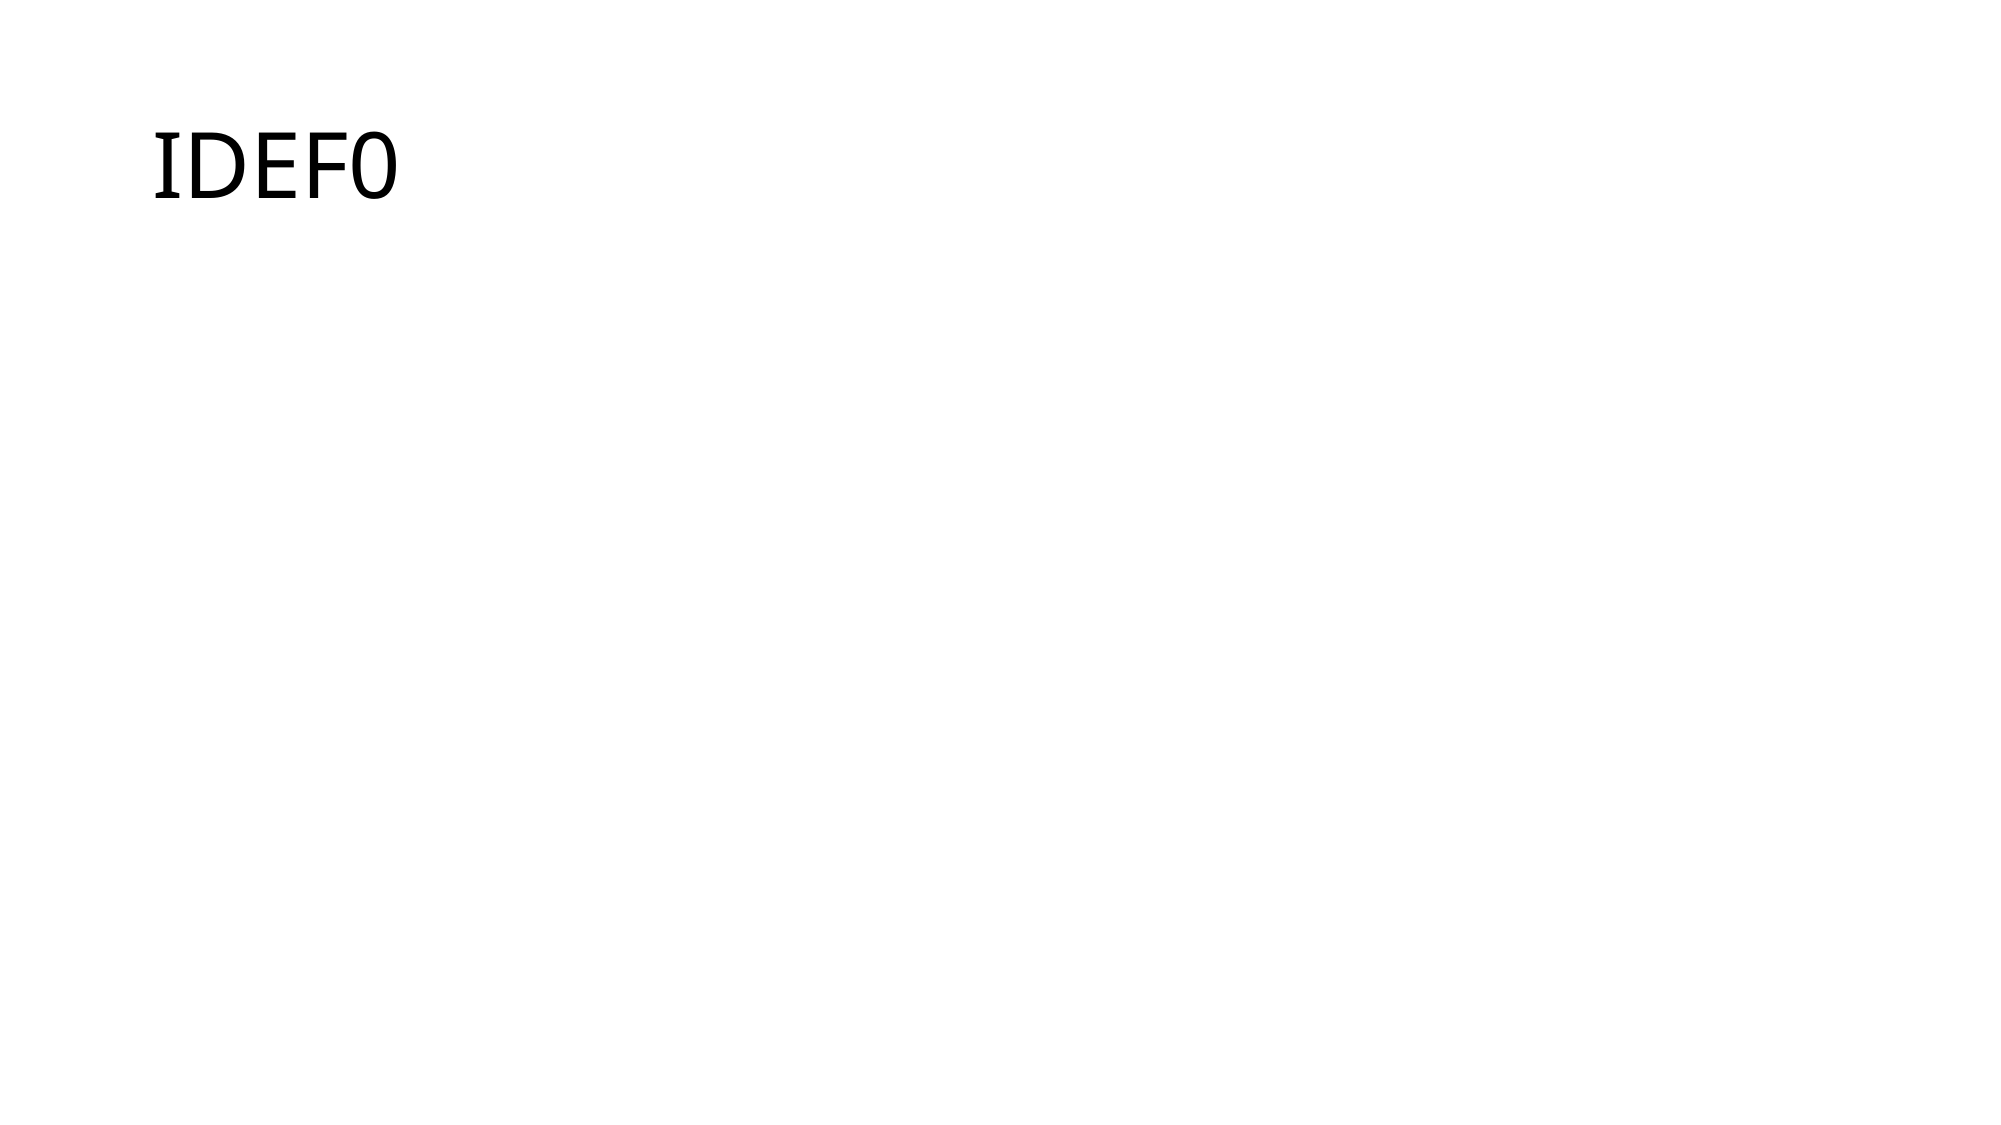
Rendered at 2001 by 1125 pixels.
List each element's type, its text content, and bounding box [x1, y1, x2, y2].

title IDEF0 [137, 59, 1863, 278]
